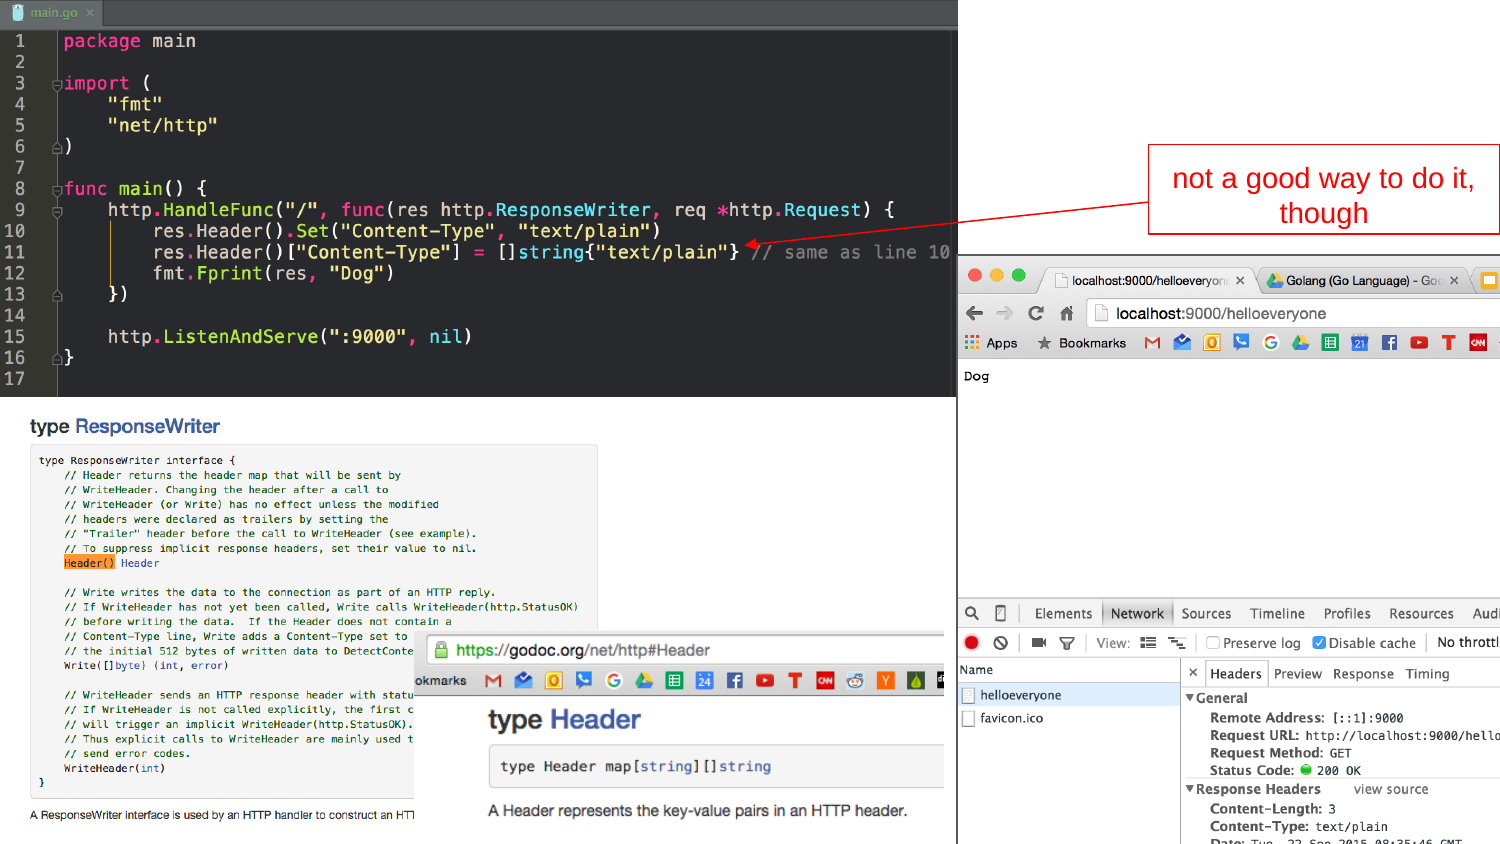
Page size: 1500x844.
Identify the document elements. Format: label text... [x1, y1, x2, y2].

text_box not a good way to do it, though [1148, 144, 1500, 234]
picture [8, 409, 944, 833]
picture [0, 0, 1500, 844]
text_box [744, 201, 1149, 246]
